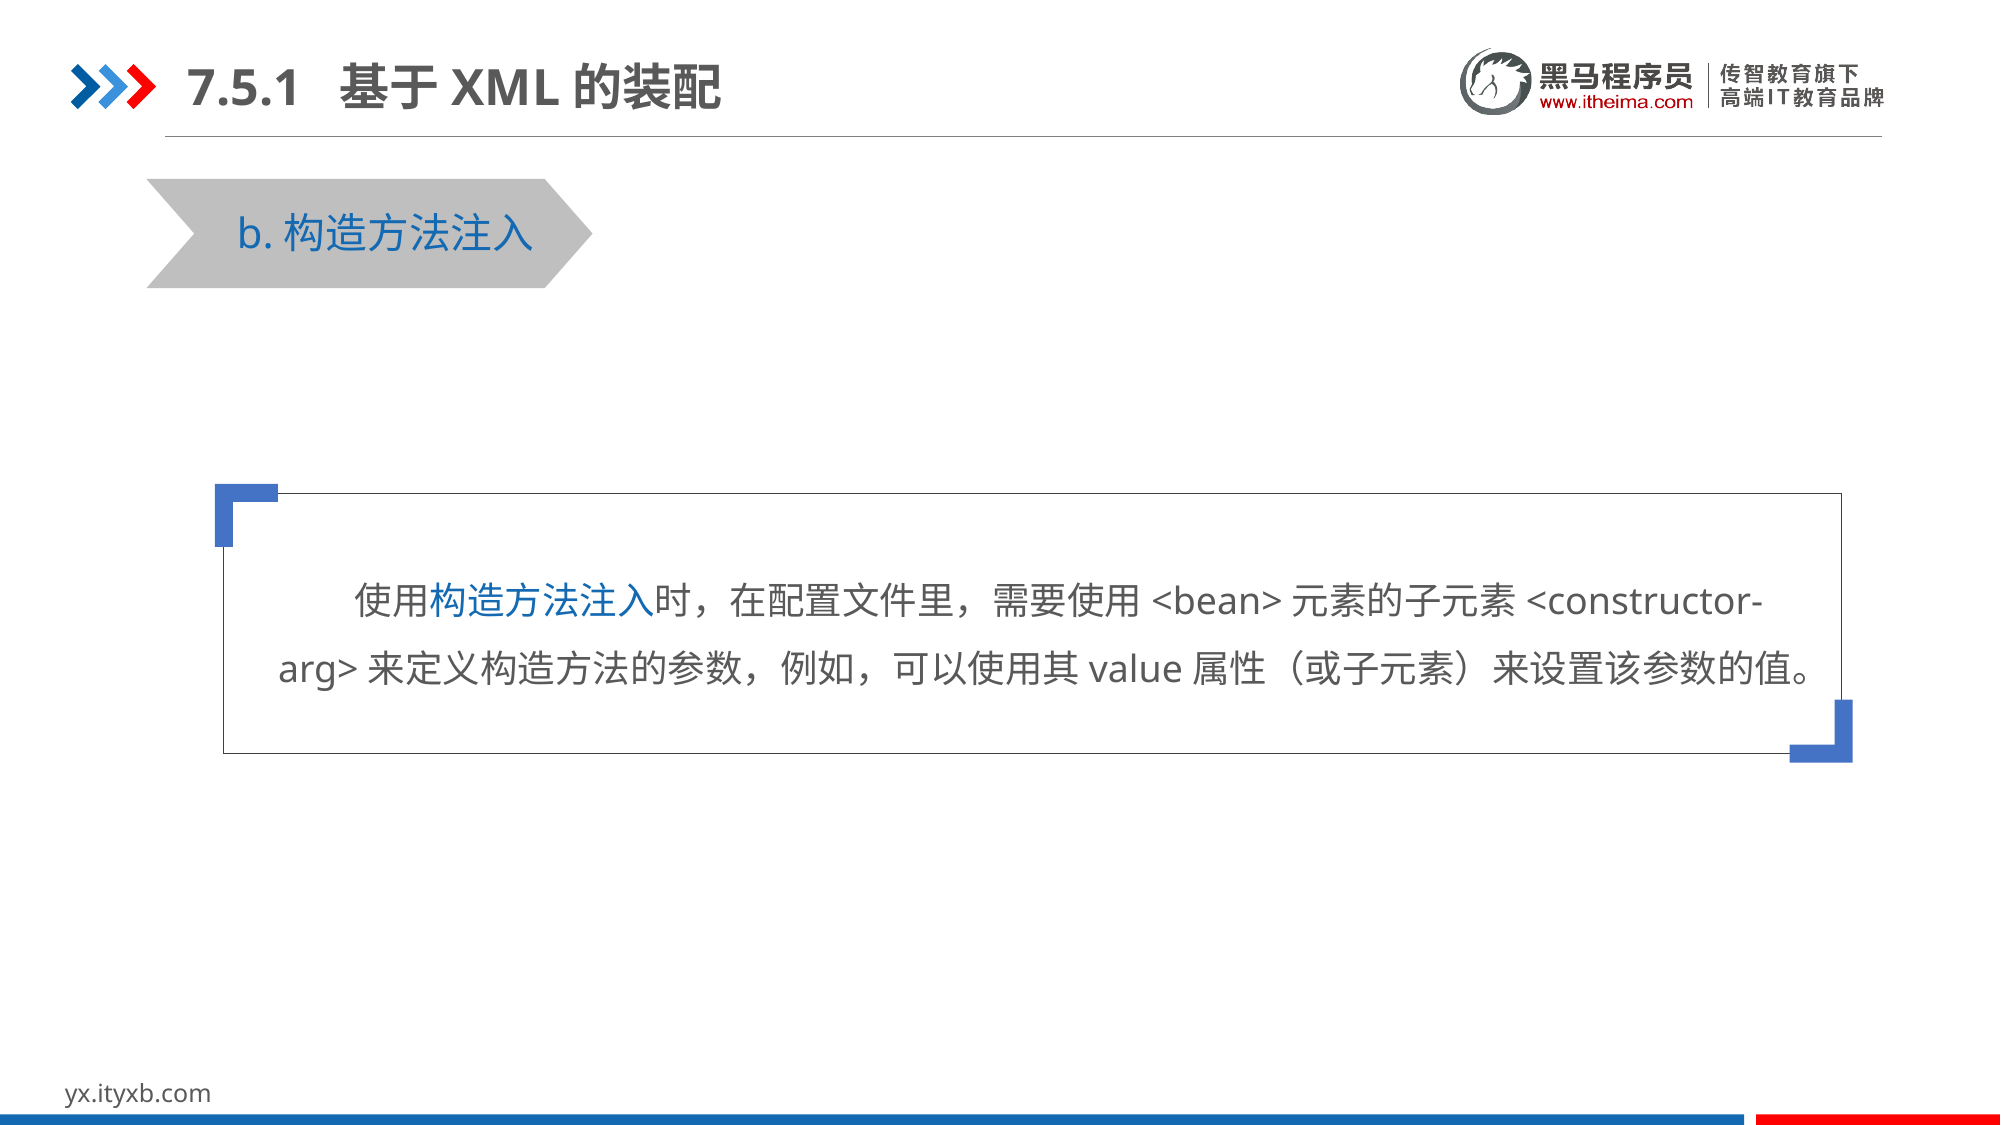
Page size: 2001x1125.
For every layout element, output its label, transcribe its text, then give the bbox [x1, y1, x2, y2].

text_box [222, 492, 1843, 755]
picture [1460, 48, 1887, 115]
text_box [214, 483, 279, 548]
text_box [1789, 699, 1854, 764]
text_box b.构造方法注入 [222, 199, 559, 265]
text_box 7.5.1 基于XML的装配 [187, 43, 837, 127]
text_box [146, 178, 593, 289]
